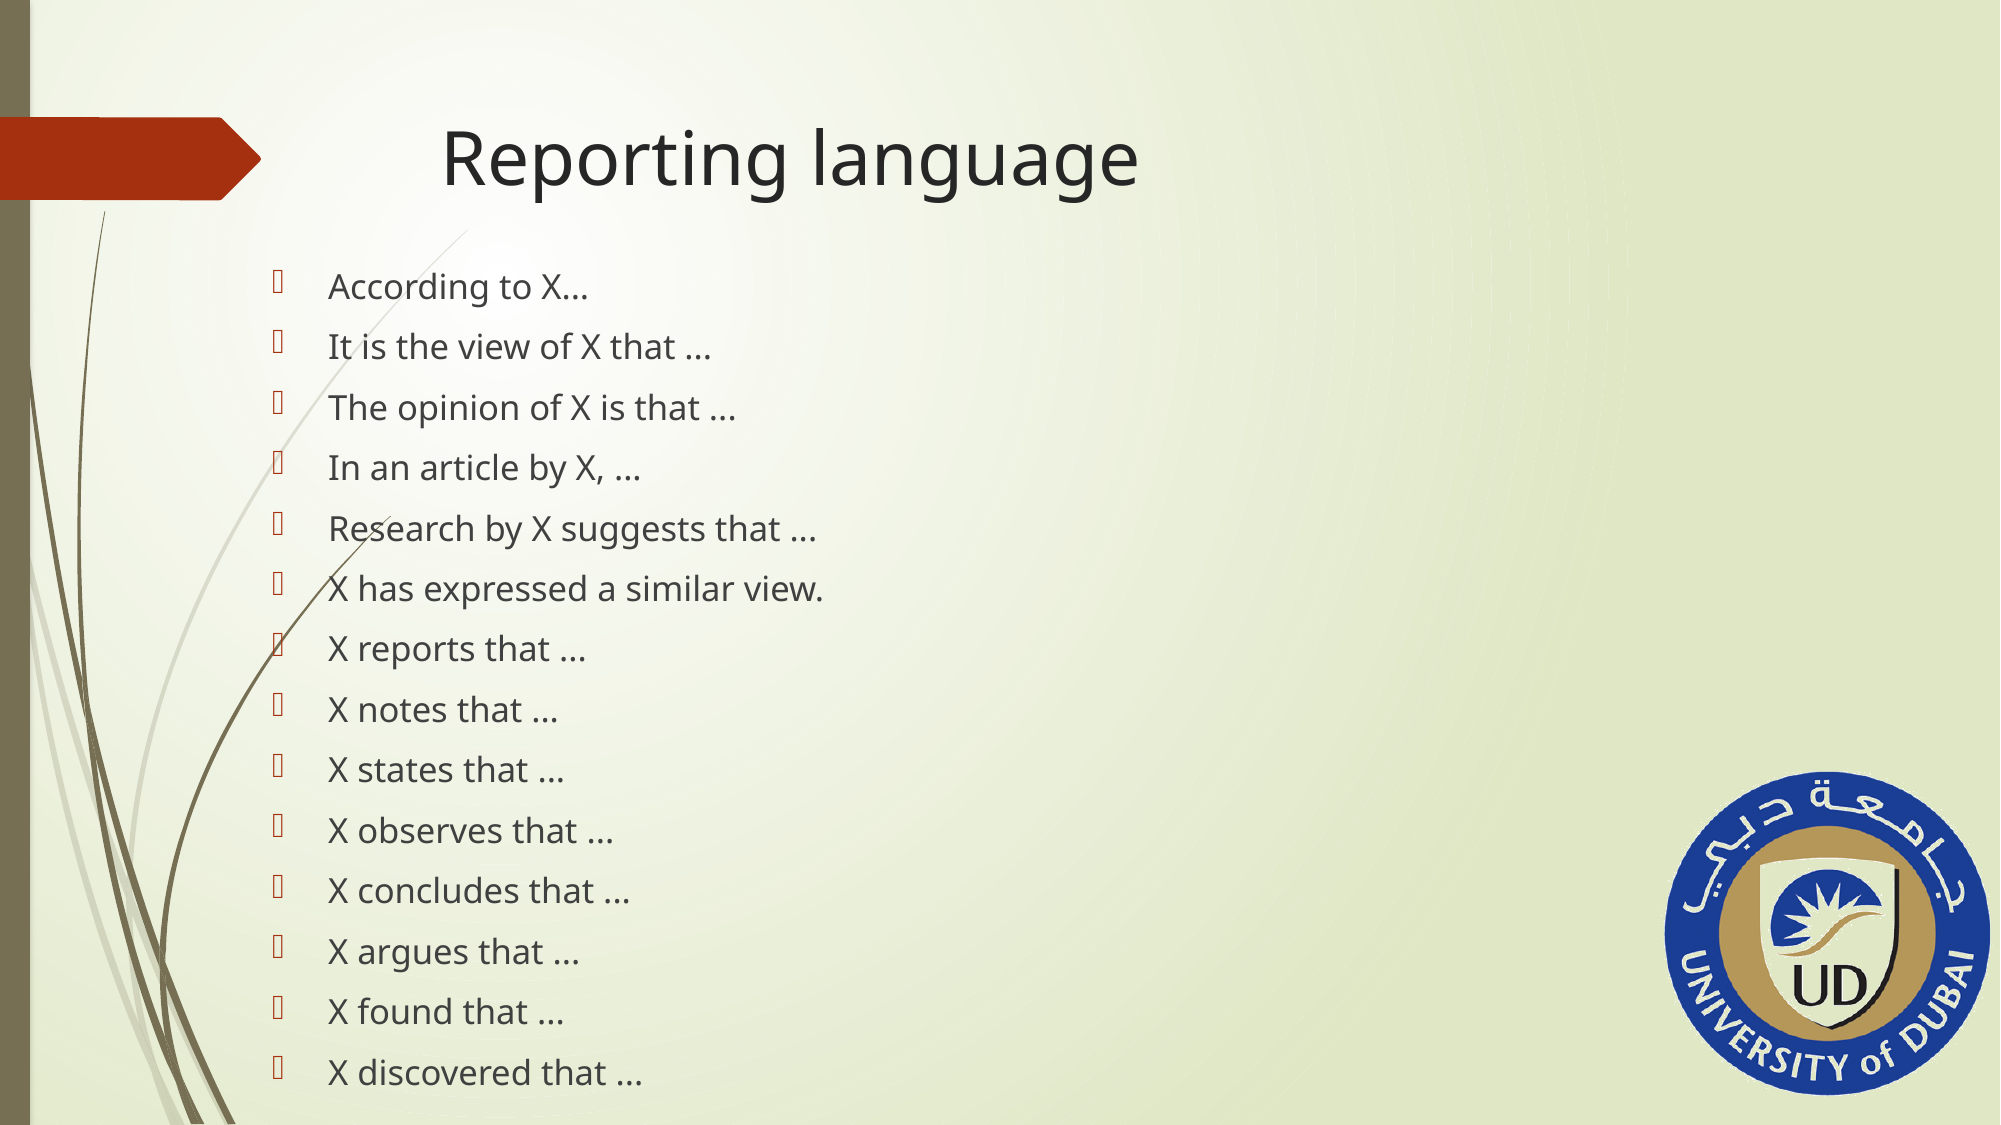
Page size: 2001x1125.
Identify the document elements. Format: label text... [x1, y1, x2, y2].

title Reporting language [425, 102, 1888, 257]
list According to X... It is the view of X that ... The opinion of X is that ... In an article by X, ... Research by X suggests that ... X has expressed a similar view. X reports that ... X notes that ... X states that ... X observes that ... X concludes that ... X argues that ... X found that ... X discovered that ... [257, 257, 1888, 1107]
picture [1653, 749, 2000, 1107]
